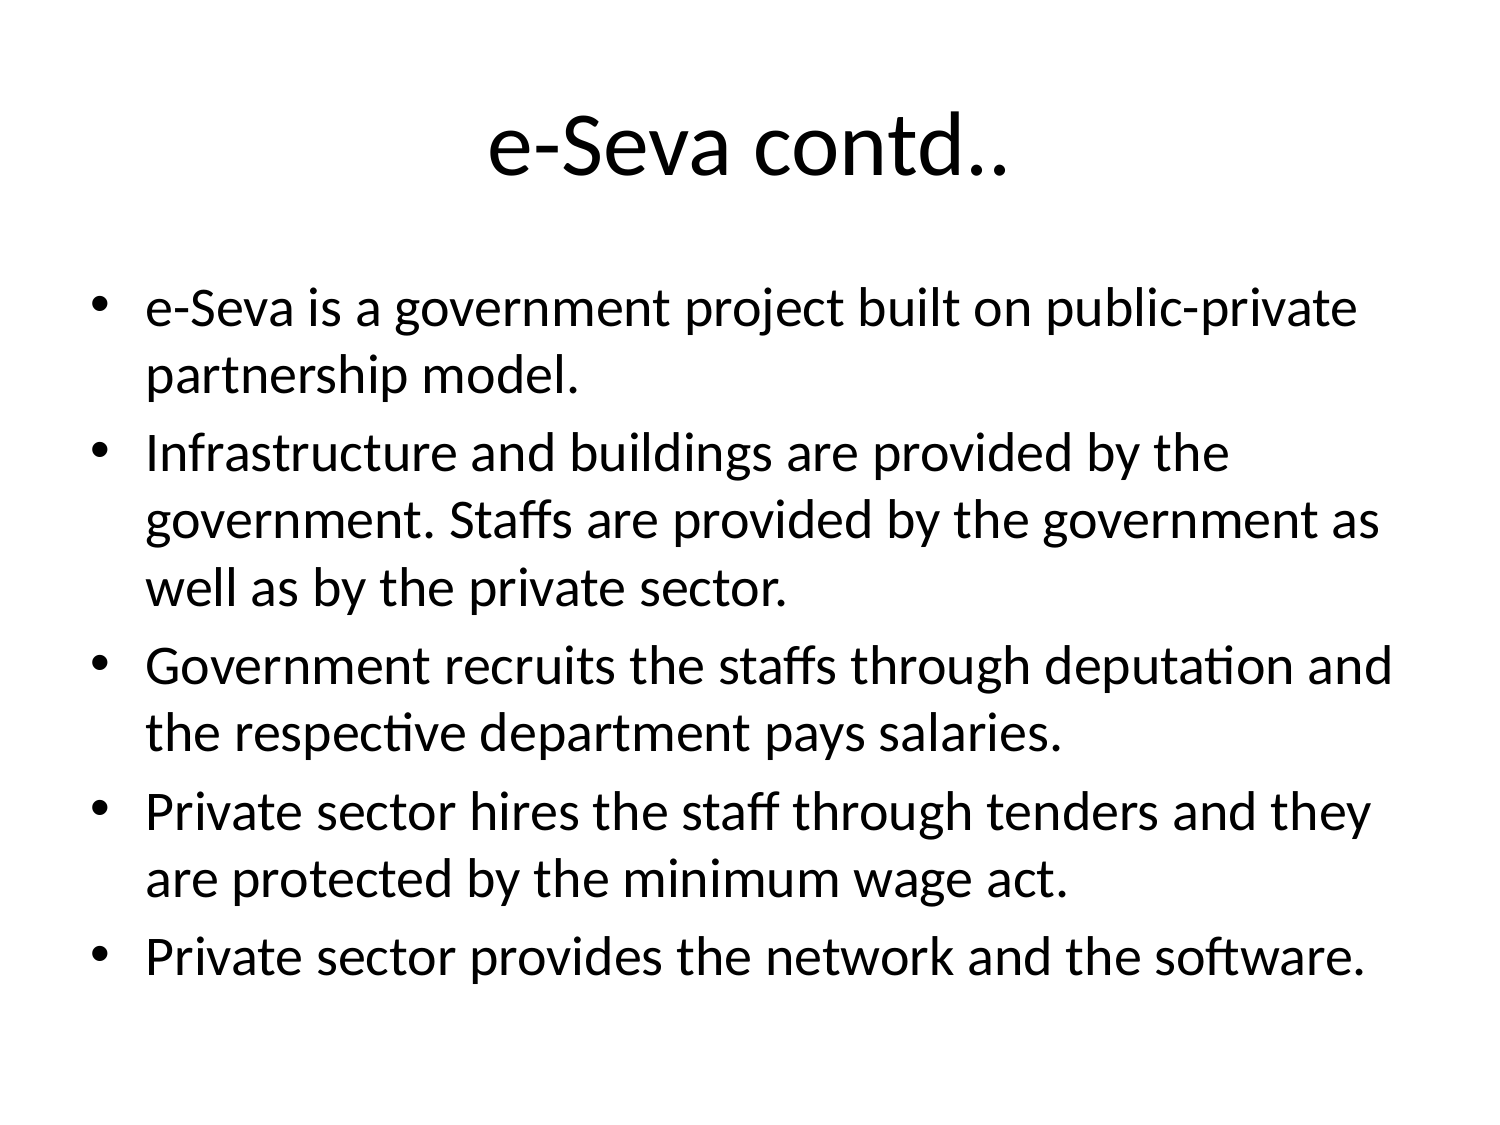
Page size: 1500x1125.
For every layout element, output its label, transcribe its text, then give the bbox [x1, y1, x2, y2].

list e-Seva is a government project built on public-private partnership model. Infrastructure and buildings are provided by the government. Staffs are provided by the government as well as by the private sector. Government recruits the staffs through deputation and the respective department pays salaries. Private sector hires the staff through tenders and they are protected by the minimum wage act. Private sector provides the network and the software. [75, 262, 1425, 1005]
title e-Seva contd.. [75, 45, 1425, 233]
